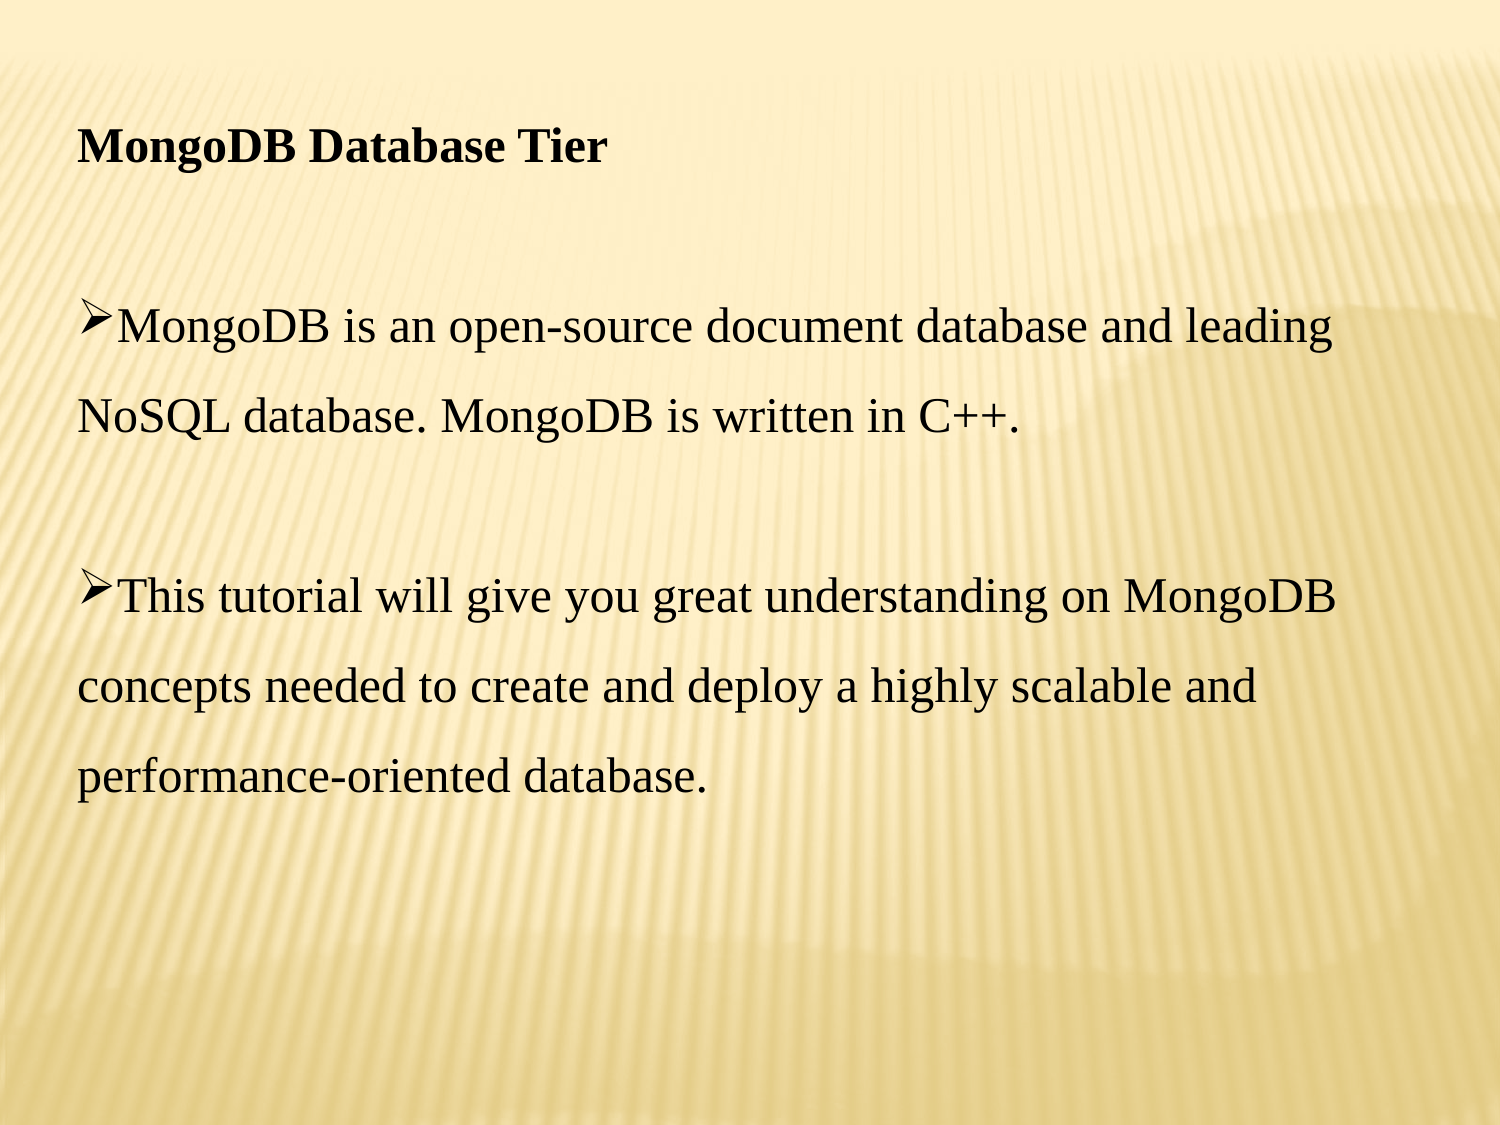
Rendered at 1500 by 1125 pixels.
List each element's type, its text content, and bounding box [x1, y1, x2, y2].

text_box MongoDB Database Tier MongoDB is an open-source document database and leading NoSQL database. MongoDB is written in C++. This tutorial will give you great understanding on MongoDB concepts needed to create and deploy a highly scalable and performance-oriented database. [62, 24, 1425, 810]
